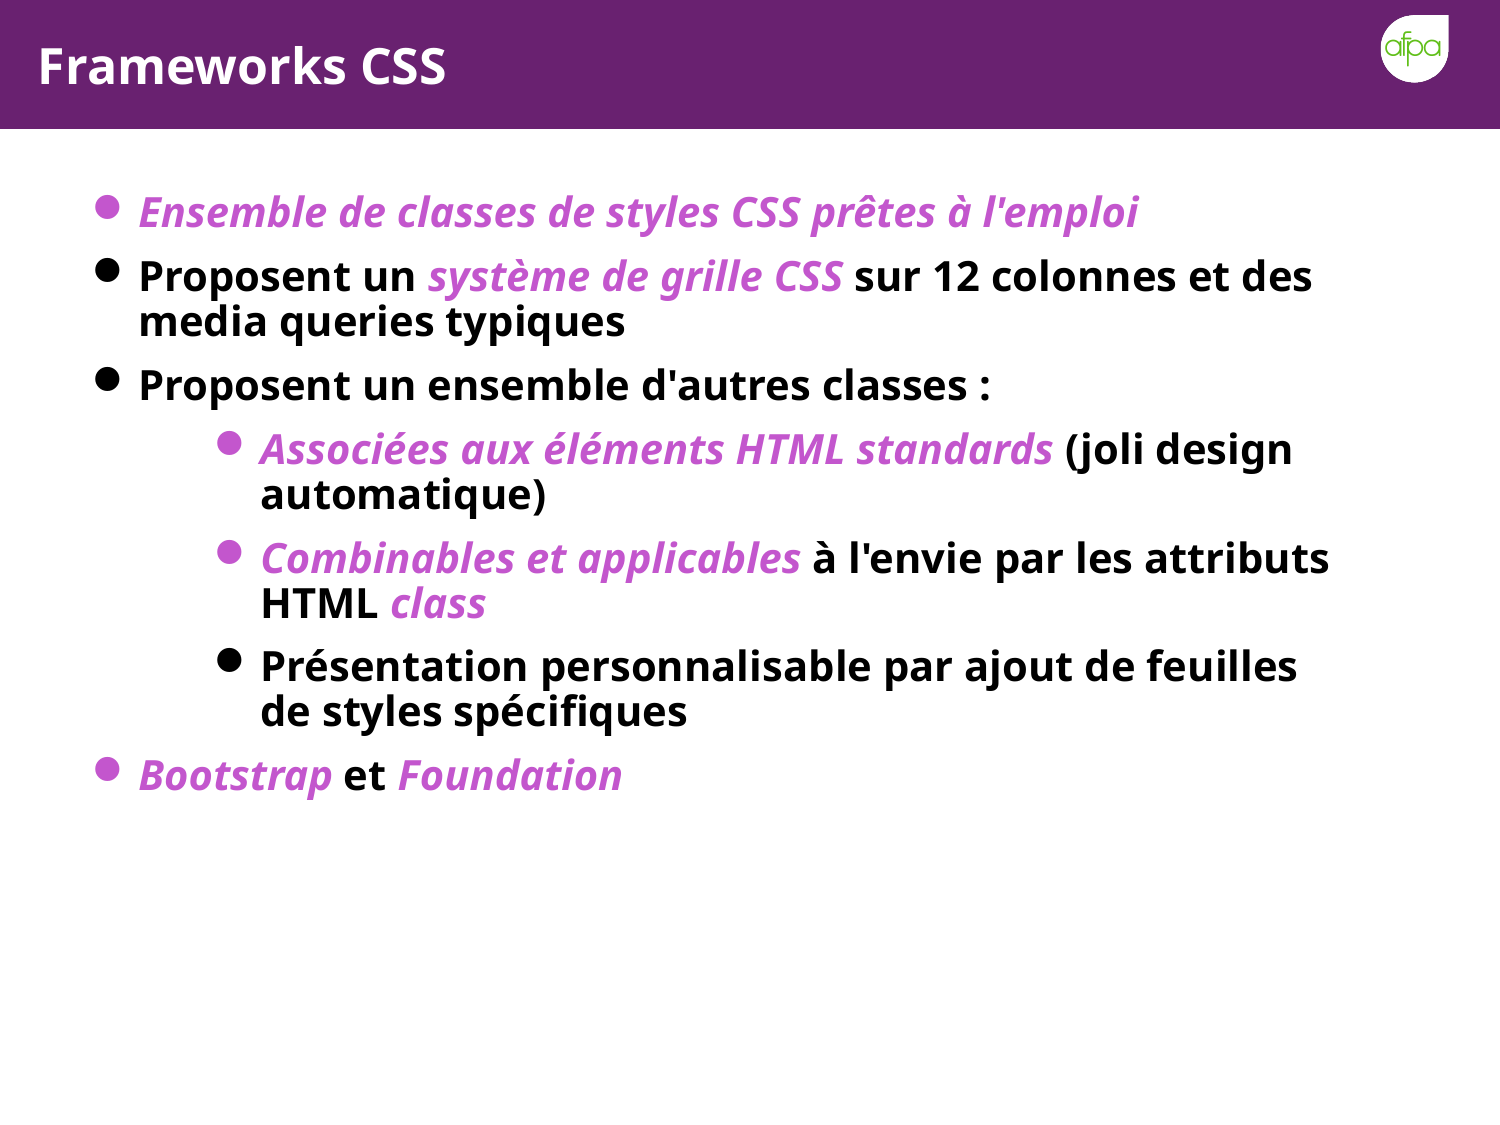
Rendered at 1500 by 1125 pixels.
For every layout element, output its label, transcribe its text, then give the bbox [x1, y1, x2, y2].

picture [1379, 2, 1461, 95]
title Frameworks CSS [2, 0, 1339, 129]
text_box Ensemble de classes de styles CSS prêtes à l'emploi Proposent un système de grille CSS sur 12 colonnes et des media queries typiques Proposent un ensemble d'autres classes : Associées aux éléments HTML standards (joli design automatique) Combinables et applicables à l'envie par les attributs HTML class Présentation personnalisable par ajout de feuilles de styles spécifiques Bootstrap et Foundation [76, 184, 1373, 1003]
